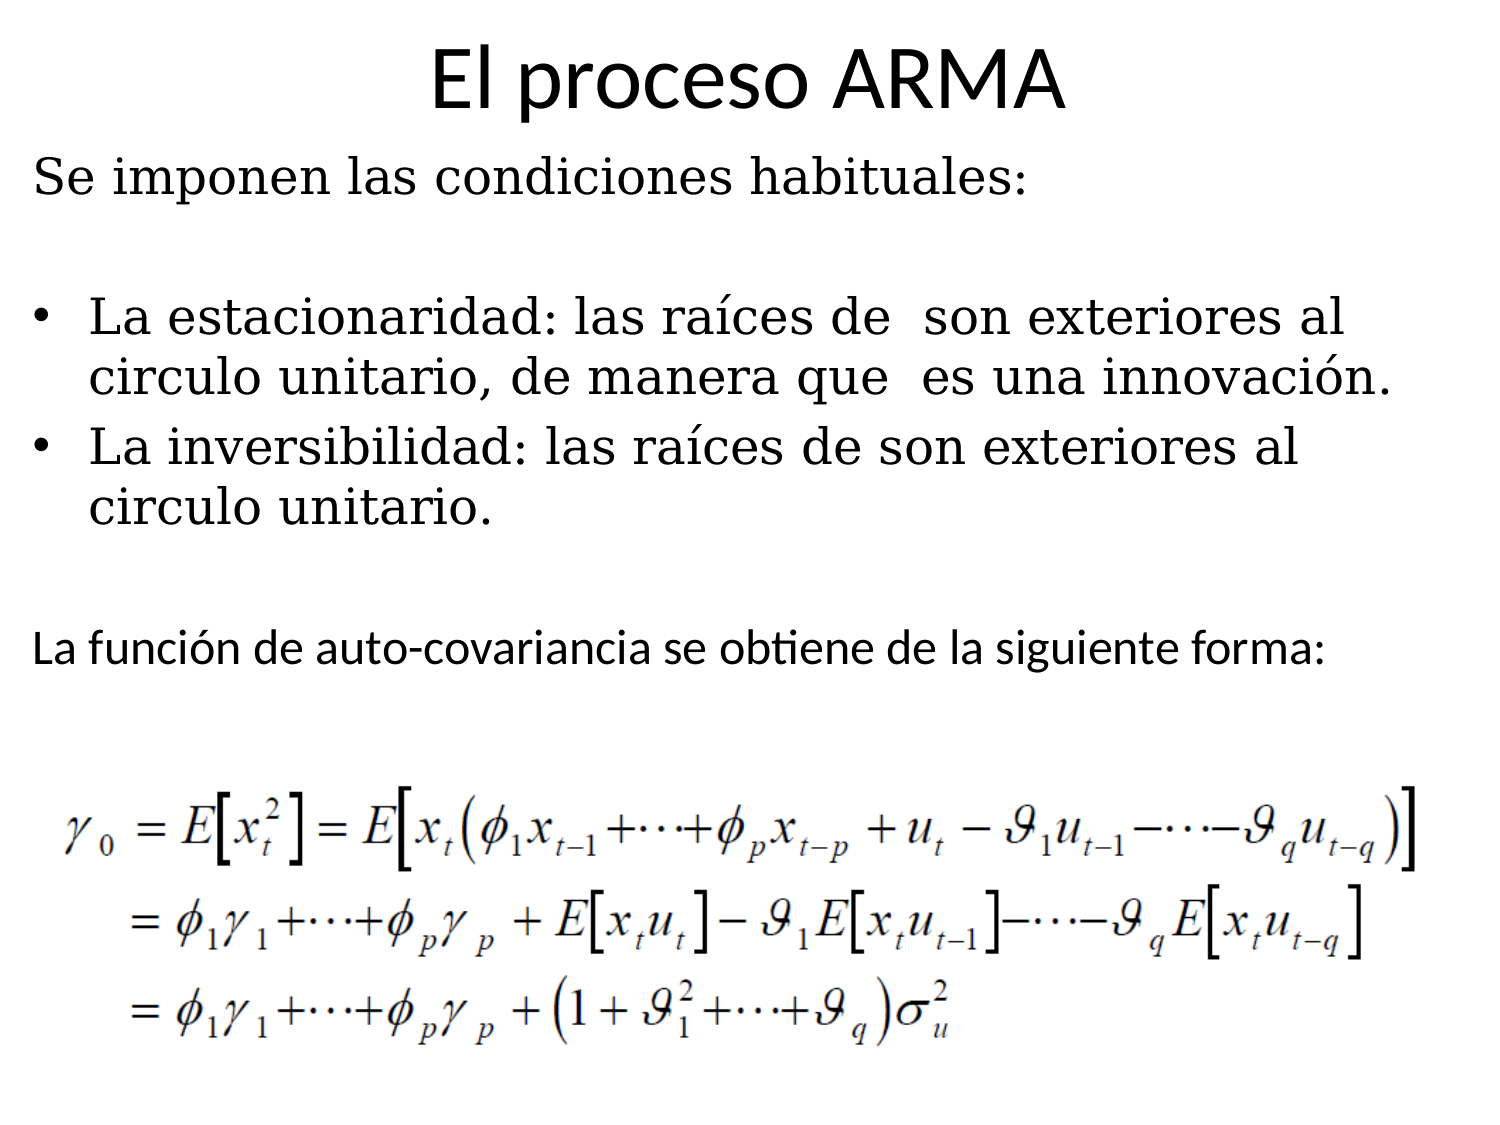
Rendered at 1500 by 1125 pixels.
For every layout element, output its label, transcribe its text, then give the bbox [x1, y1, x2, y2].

text_box El proceso ARMA [73, 7, 1424, 138]
picture [59, 774, 1417, 1050]
